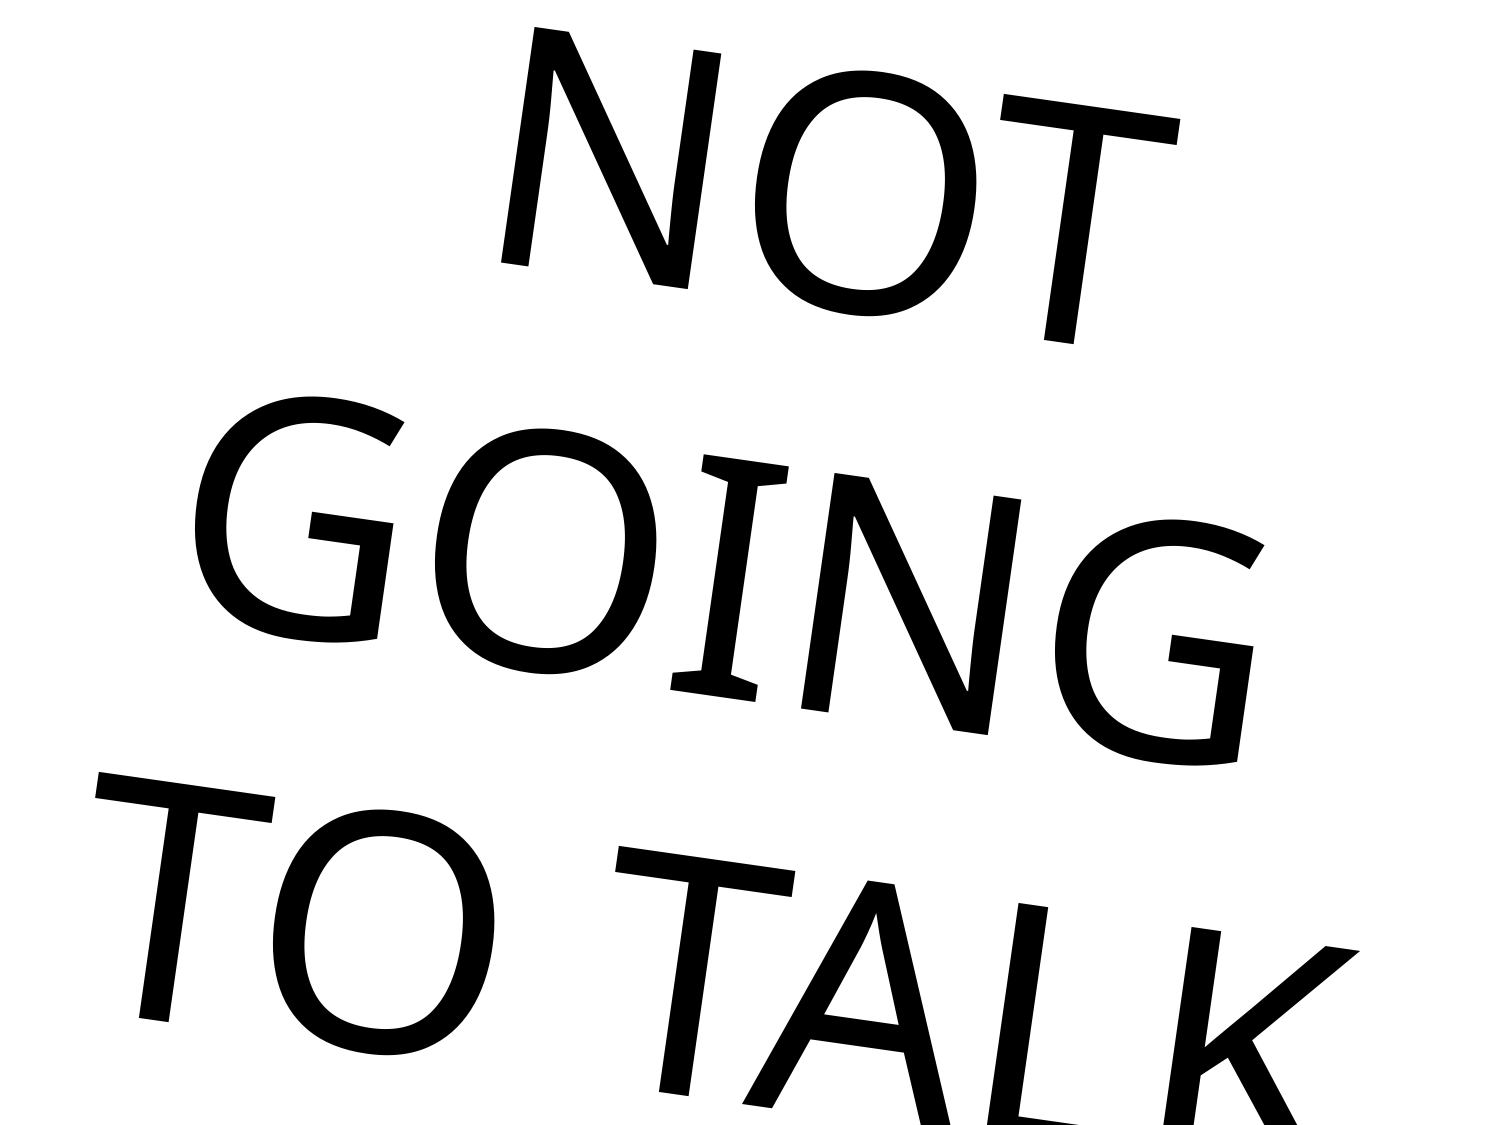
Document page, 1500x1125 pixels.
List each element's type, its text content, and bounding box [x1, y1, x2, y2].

text_box NOT GOING TO TALK ABOUT… [0, 0, 1500, 1125]
